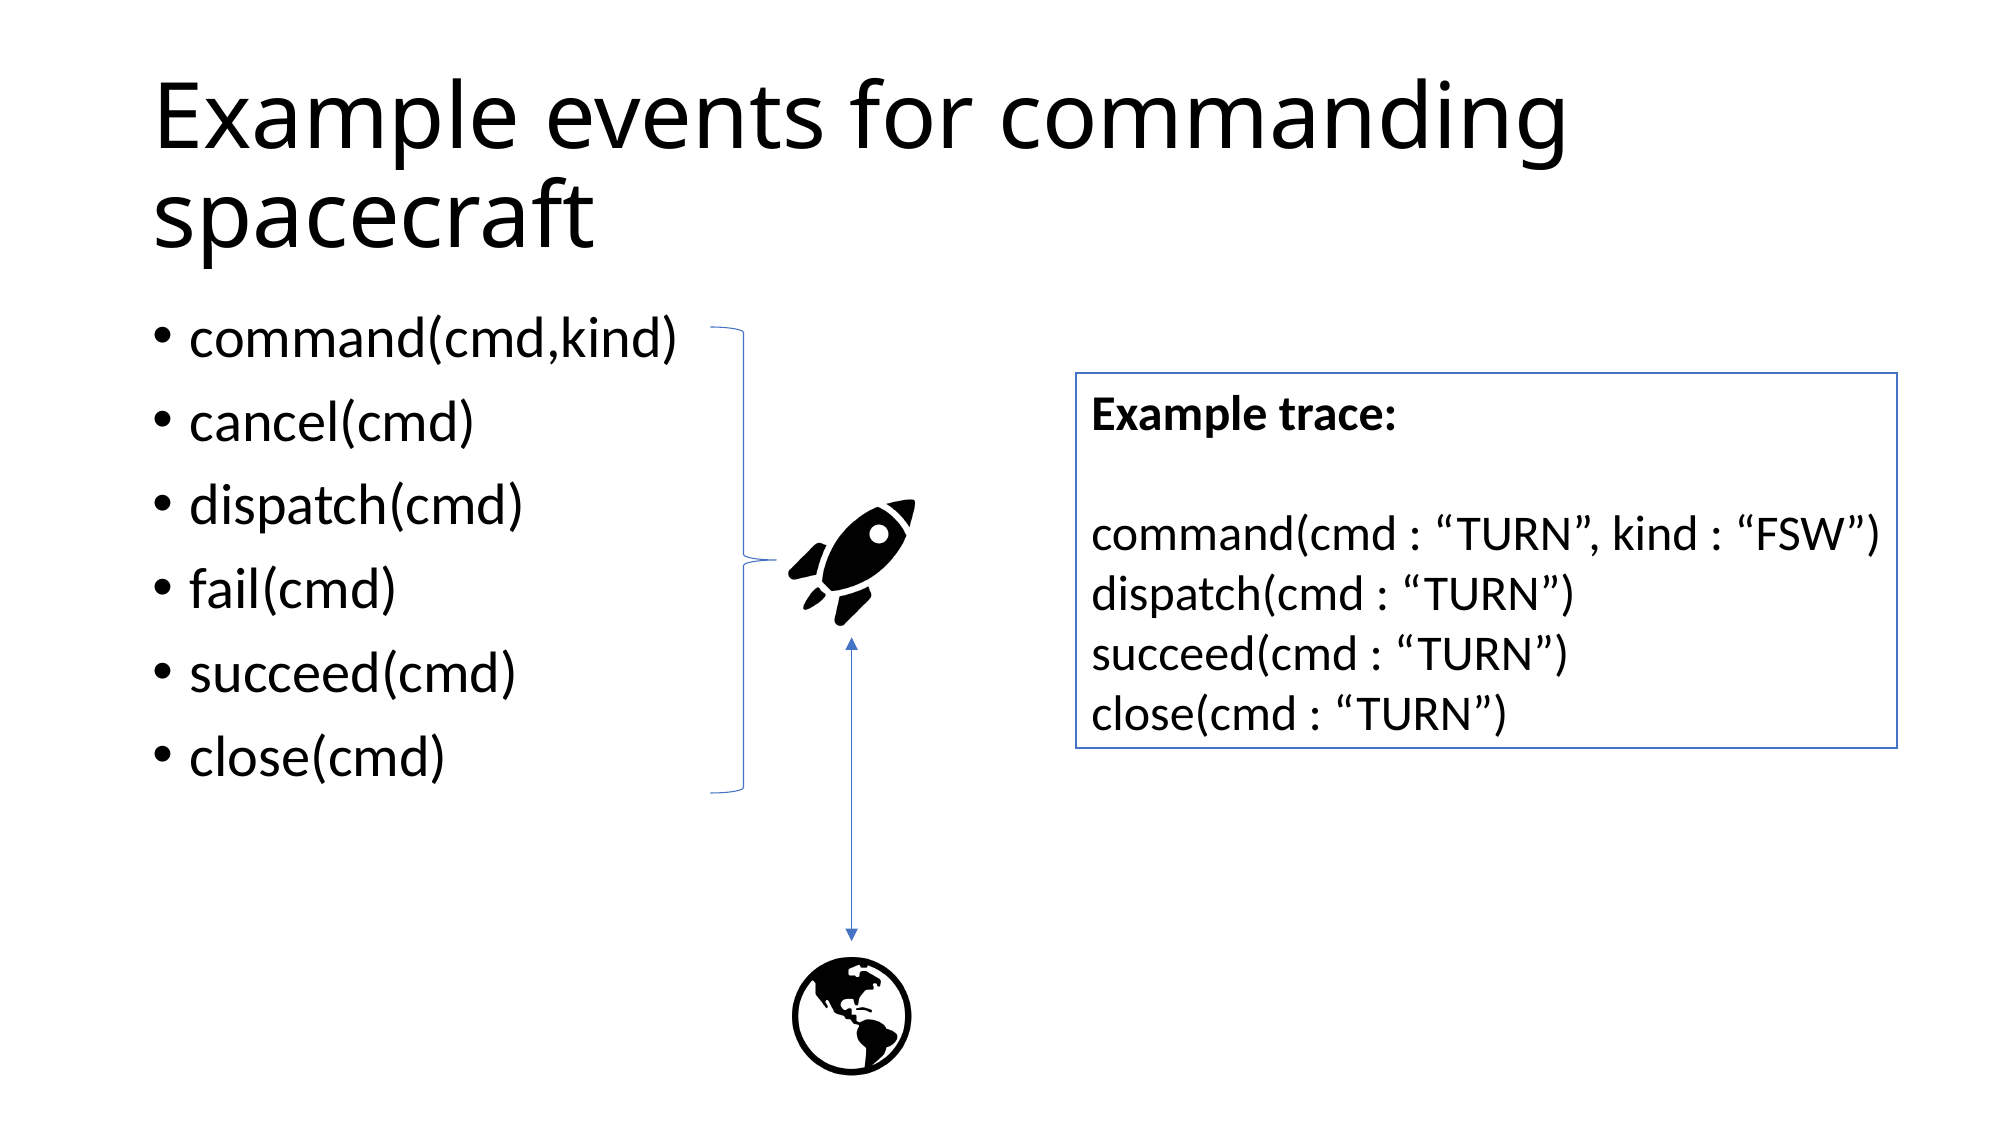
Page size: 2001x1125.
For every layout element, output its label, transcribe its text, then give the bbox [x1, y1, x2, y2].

list command(cmd,kind) cancel(cmd) dispatch(cmd) fail(cmd) succeed(cmd) close(cmd) [137, 299, 1863, 1014]
picture [776, 487, 927, 638]
picture [776, 941, 927, 1092]
text_box [710, 326, 776, 794]
text_box Example trace: command(cmd : “TURN”, kind : “FSW”) dispatch(cmd : “TURN”) succeed(cmd : “TURN”) close(cmd : “TURN”) [1075, 372, 1898, 749]
title Example events for commanding spacecraft [137, 59, 1863, 278]
